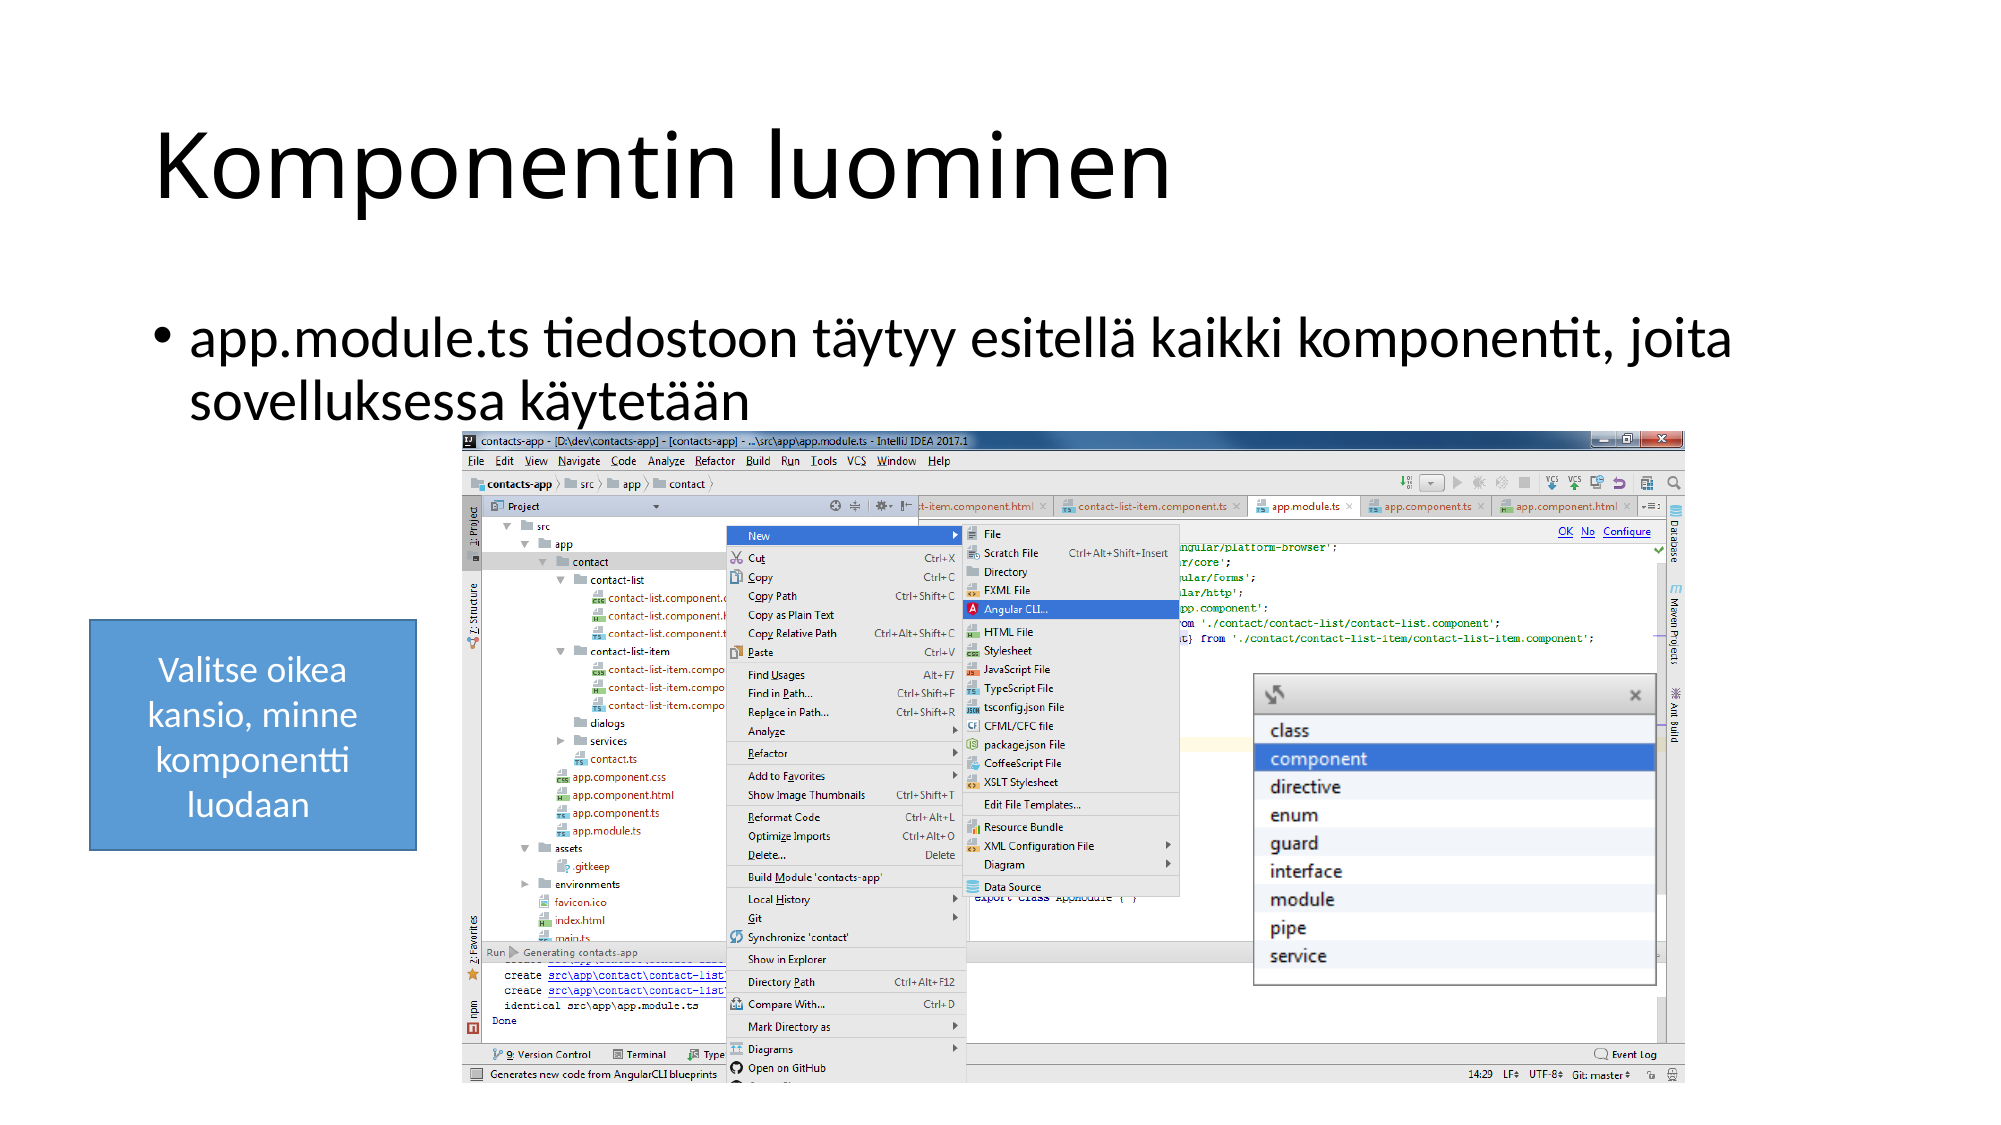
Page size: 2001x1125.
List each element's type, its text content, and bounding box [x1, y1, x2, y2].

list app.module.ts tiedostoon täytyy esitellä kaikki komponentit, joita sovelluksessa käytetään [137, 299, 1863, 1014]
title Komponentin luominen [137, 59, 1863, 278]
picture [462, 431, 1685, 1083]
text_box Valitse oikea kansio, minne komponentti luodaan [89, 619, 417, 851]
